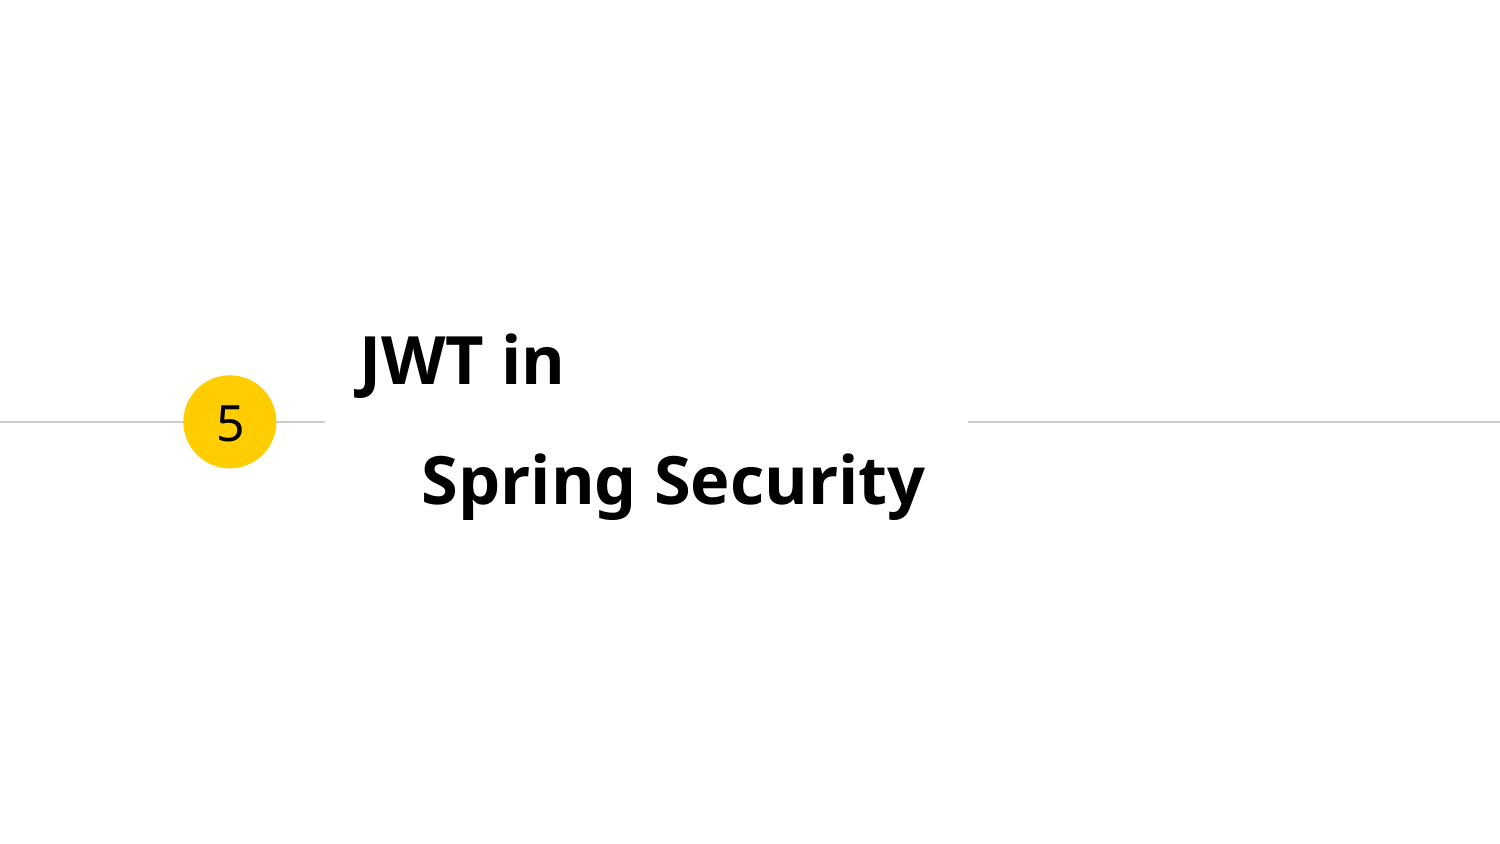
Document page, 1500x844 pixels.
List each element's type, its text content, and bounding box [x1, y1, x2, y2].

text_box 5 [186, 375, 276, 468]
title JWT in Spring Security [331, 342, 957, 533]
